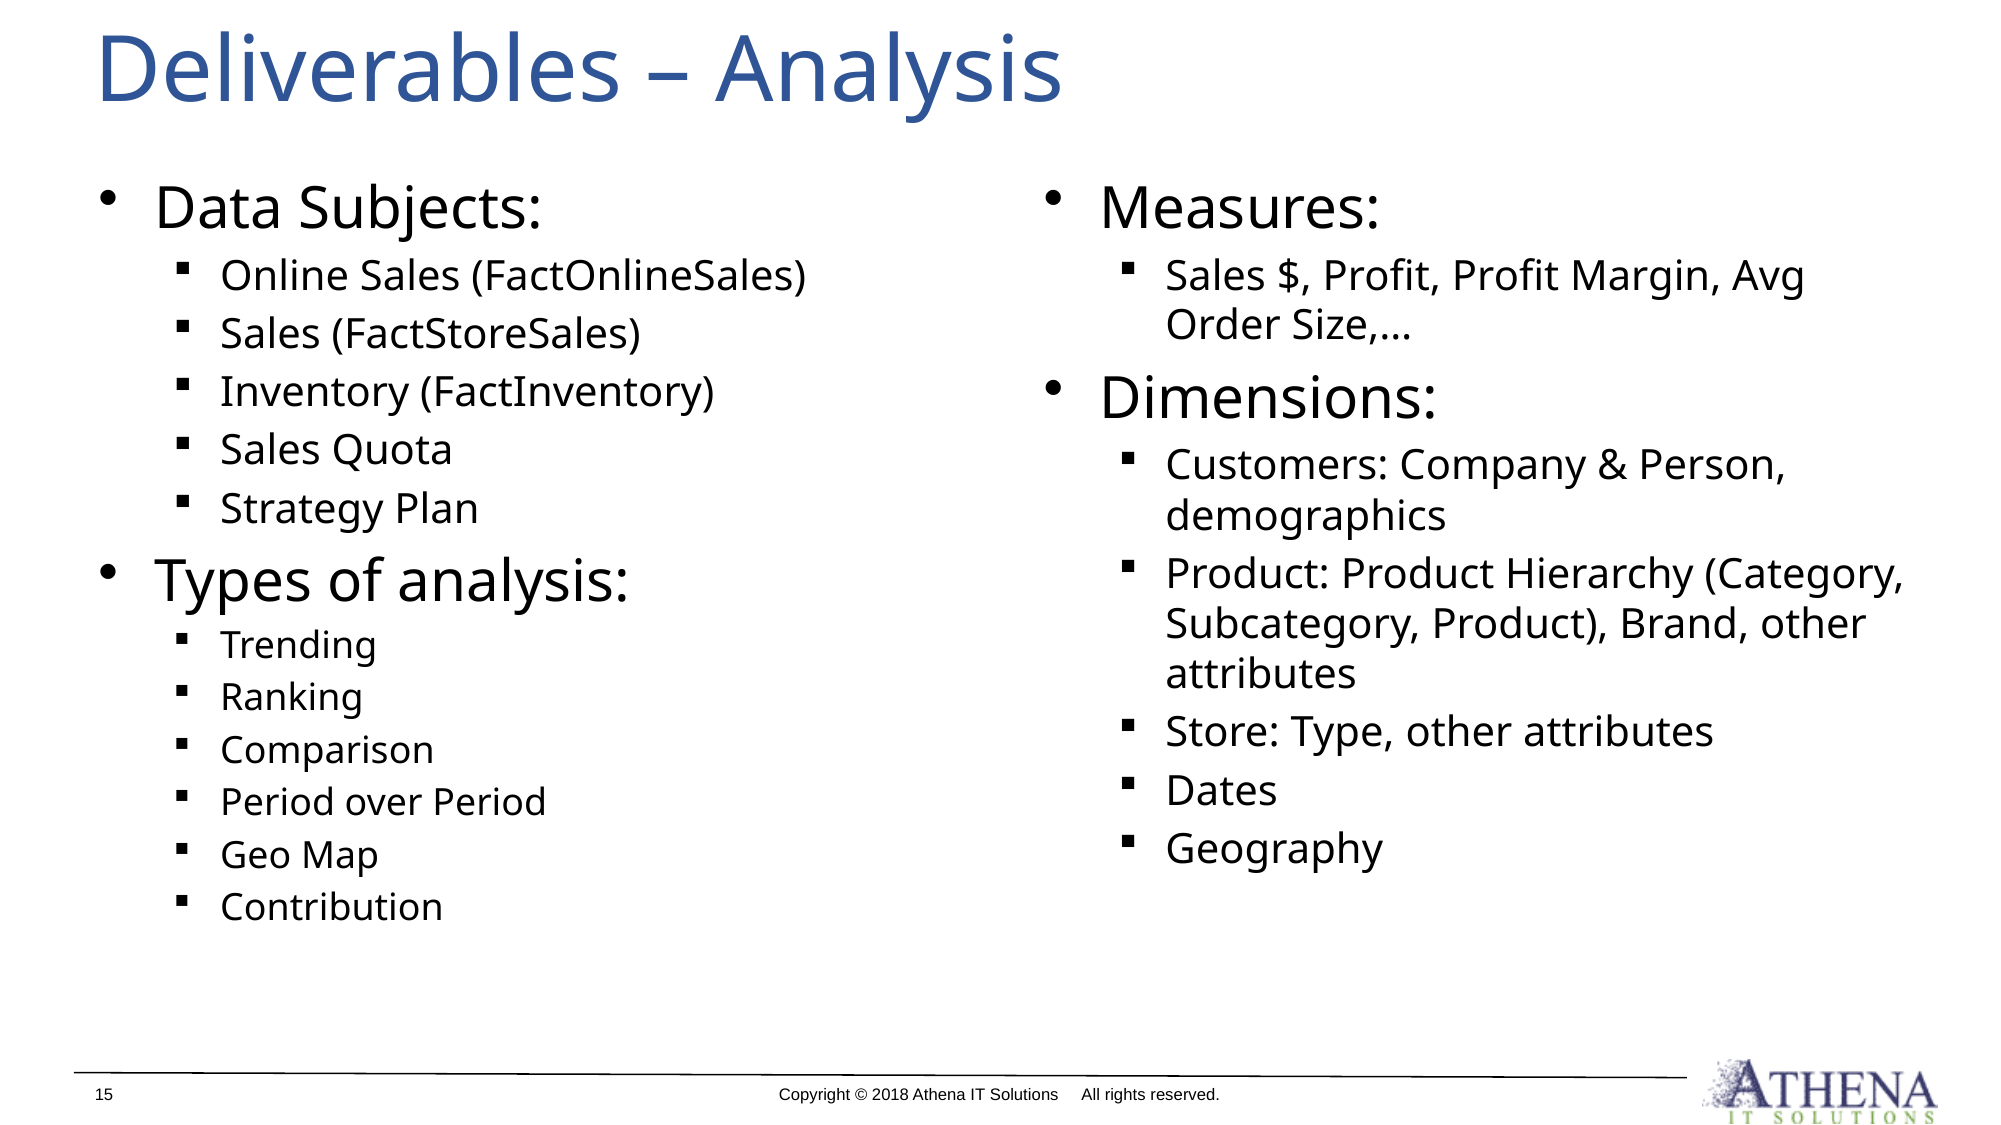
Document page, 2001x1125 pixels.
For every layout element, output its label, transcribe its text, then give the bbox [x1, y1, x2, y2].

footer Copyright © 2018 Athena IT Solutions All rights reserved. [662, 1077, 1338, 1110]
picture [1702, 1059, 1938, 1124]
list Data Subjects: Online Sales (FactOnlineSales) Sales (FactStoreSales) Inventory (FactInventory) Sales Quota Strategy Plan Types of analysis: Trending Ranking Comparison Period over Period Geo Map Contribution [83, 162, 993, 1050]
title Deliverables – Analysis [79, 8, 1938, 122]
slide_number 15 [79, 1077, 336, 1110]
list Measures: Sales $, Profit, Profit Margin, Avg Order Size,… Dimensions: Customers: Company & Person, demographics Product: Product Hierarchy (Category, Subcategory, Product), Brand, other attributes Store: Type, other attributes Dates Geography [1028, 162, 1938, 1050]
